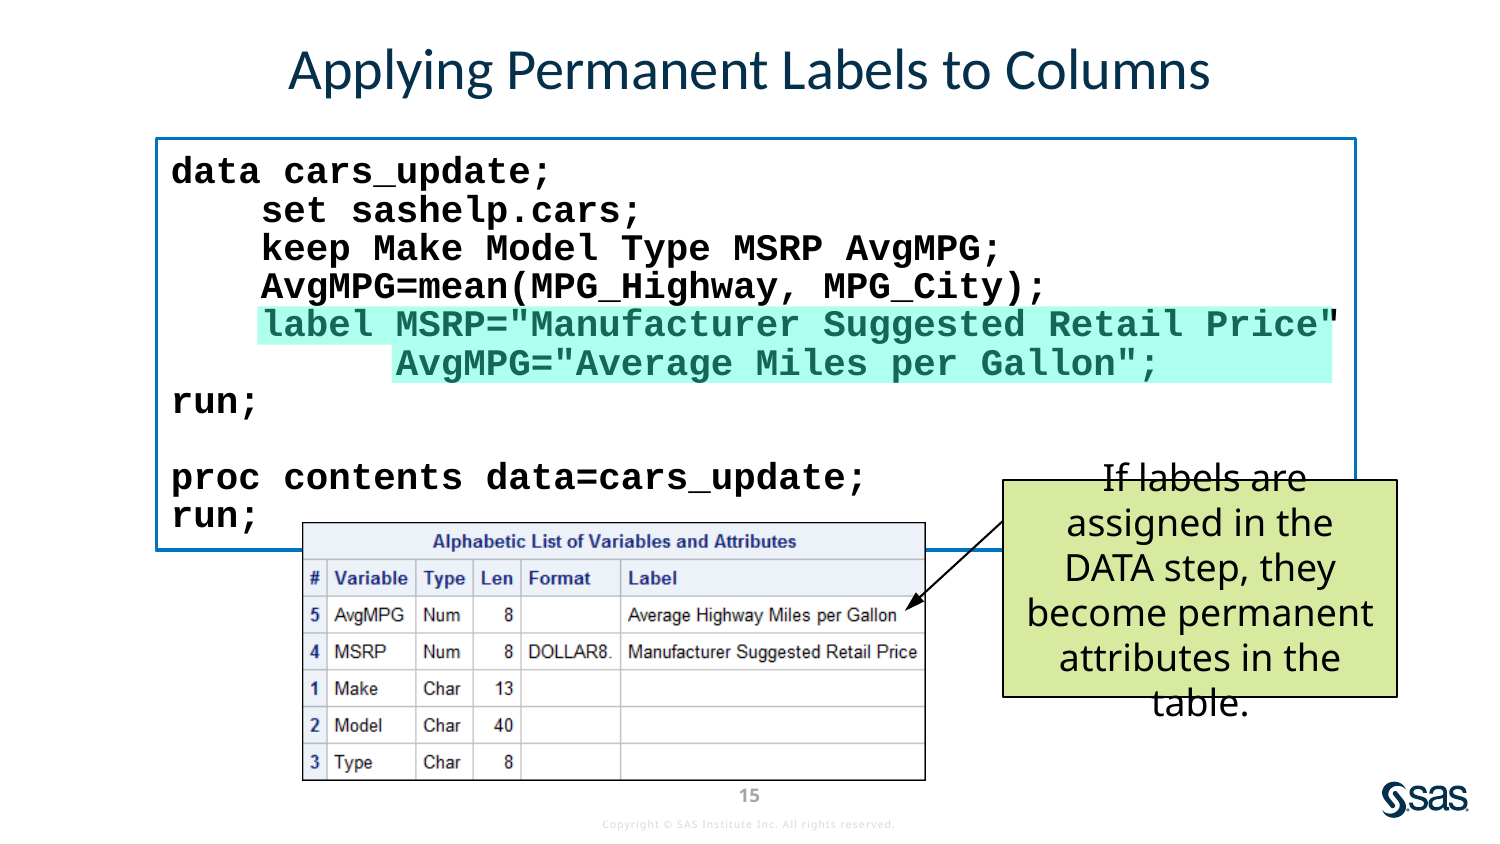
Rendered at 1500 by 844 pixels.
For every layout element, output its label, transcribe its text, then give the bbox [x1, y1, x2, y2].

text_box If labels are assigned in the DATA step, they become permanent attributes in the table. [935, 478, 1399, 699]
text_box data cars_update; set sashelp.cars; keep Make Model Type MSRP AvgMPG; AvgMPG=mean(MPG_Highway, MPG_City); label MSRP="Manufacturer Suggested Retail Price" AvgMPG="Average Miles per Gallon"; run; proc contents data=cars_update; run; [156, 138, 1356, 551]
text_box [255, 304, 1334, 347]
text_box [390, 343, 1334, 385]
title Applying Permanent Labels to Columns [102, 31, 1398, 107]
picture [302, 521, 926, 781]
